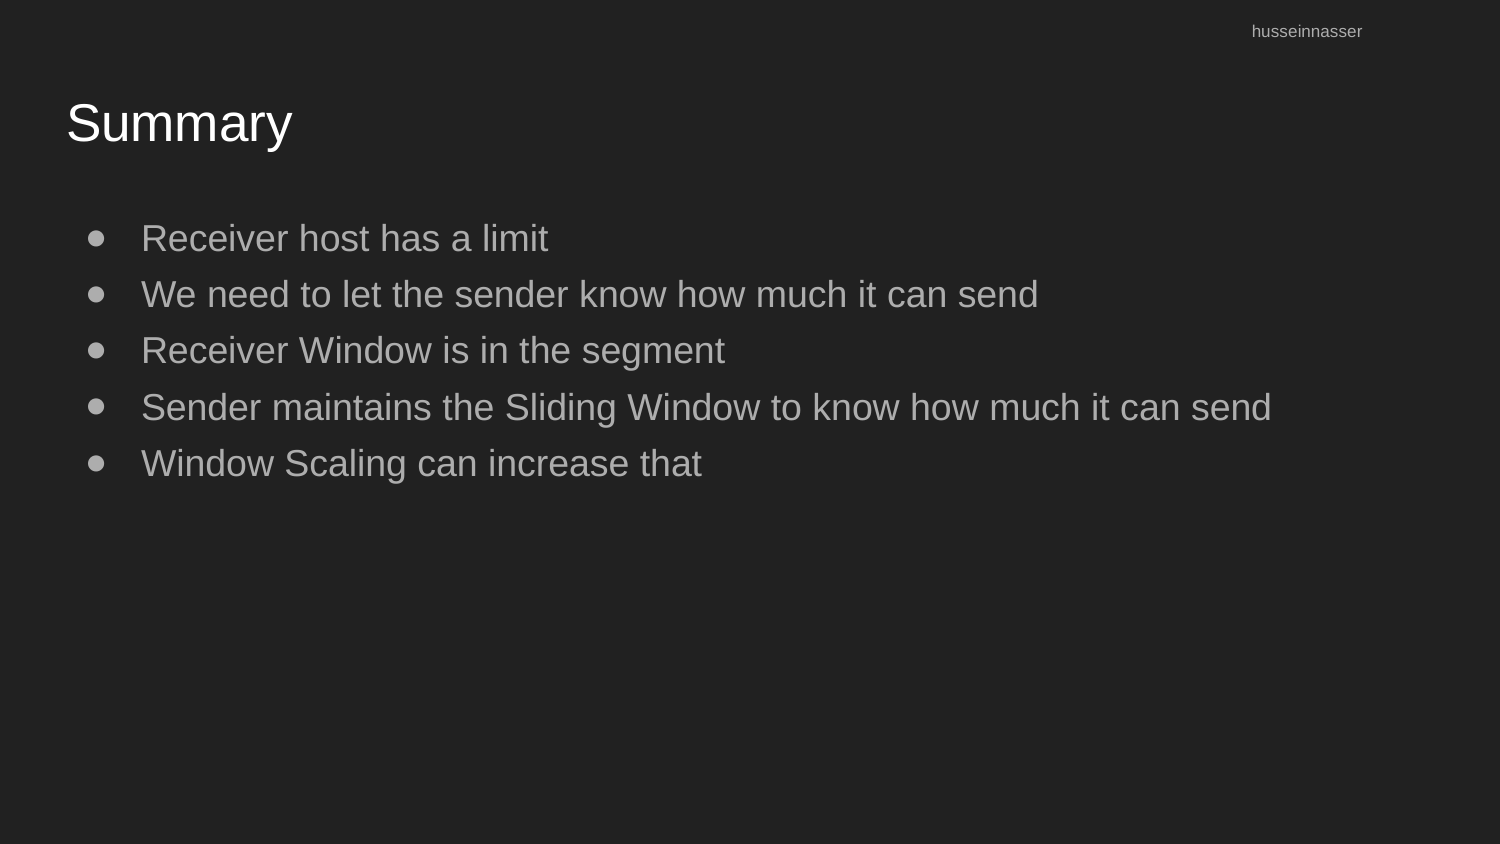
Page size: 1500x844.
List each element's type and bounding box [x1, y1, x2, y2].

subtitle [1236, 11, 1492, 53]
title [51, 72, 1449, 167]
list [51, 187, 1449, 748]
